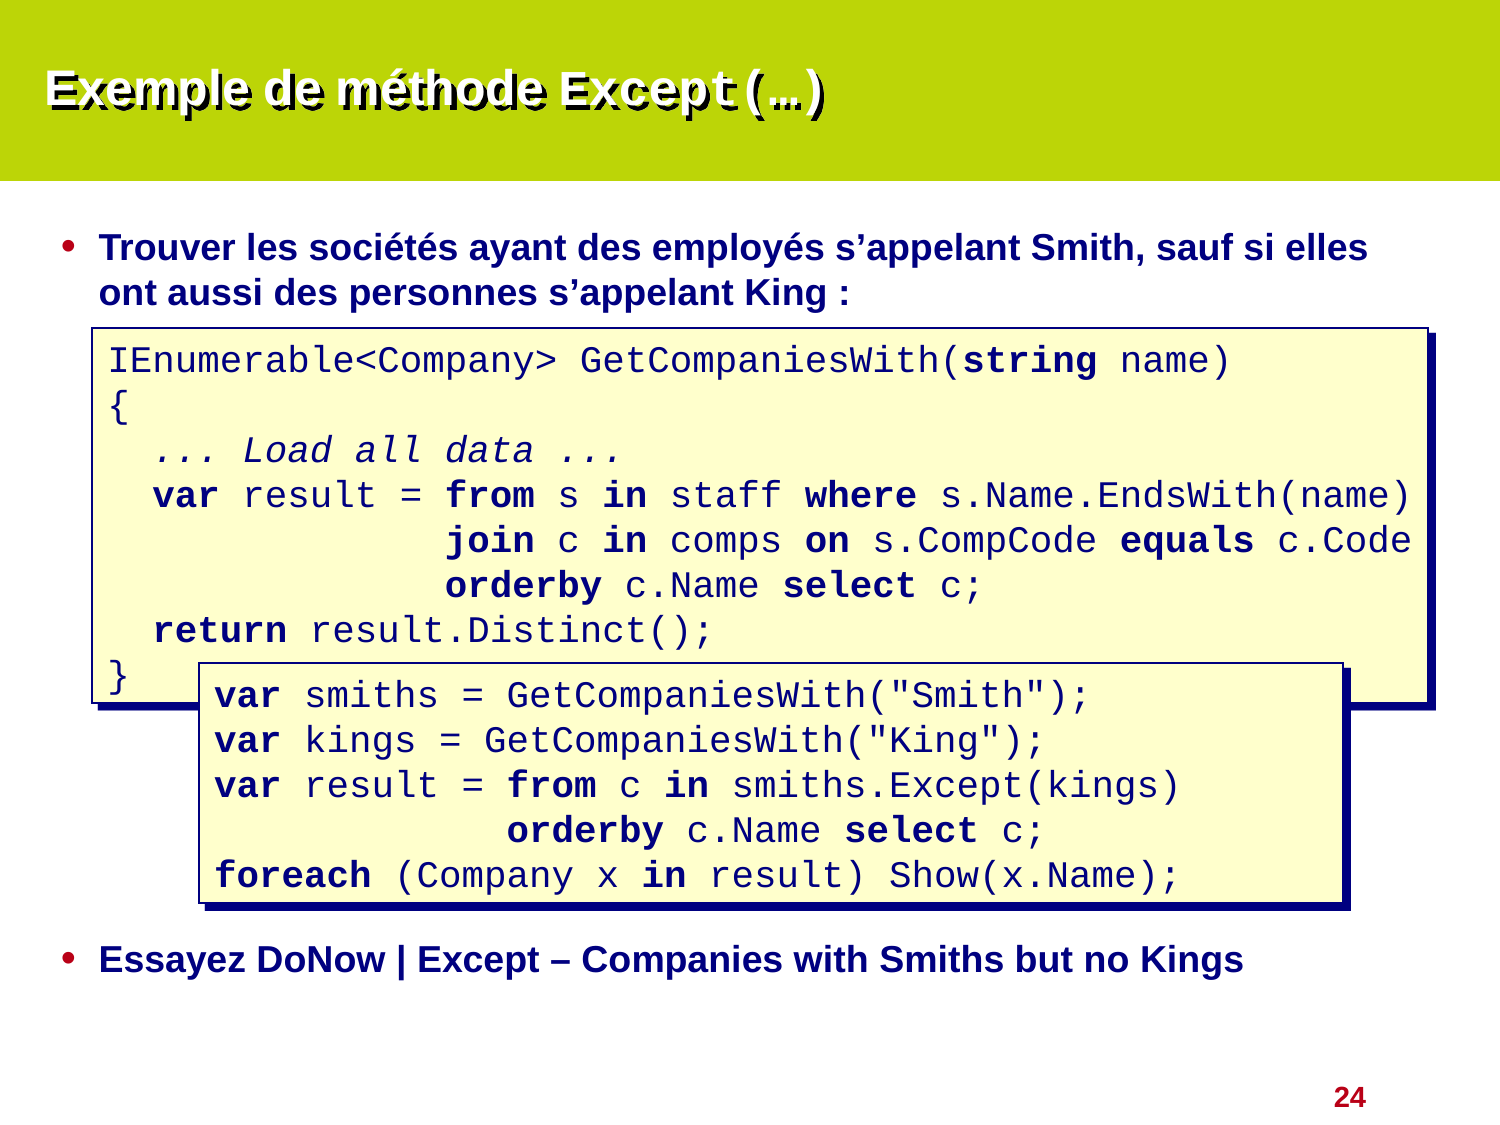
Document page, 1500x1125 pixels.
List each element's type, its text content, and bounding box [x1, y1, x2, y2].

text_box IEnumerable<Company> GetCompaniesWith(string name) { ... Load all data ... var result = from s in staff where s.Name.EndsWith(name) join c in comps on s.CompCode equals c.Code orderby c.Name select c; return result.Distinct(); } [92, 327, 1429, 703]
title Exemple de méthode Except(…) [29, 26, 1308, 146]
text_box var smiths = GetCompaniesWith("Smith"); var kings = GetCompaniesWith("King"); var result = from c in smiths.Except(kings) orderby c.Name select c; foreach (Company x in result) Show(x.Name); [198, 662, 1344, 903]
list Trouver les sociétés ayant des employés s’appelant Smith, sauf si elles ont aussi des personnes s’appelant King : Essayez DoNow | Except – Companies with Smiths but no Kings [45, 215, 1417, 996]
